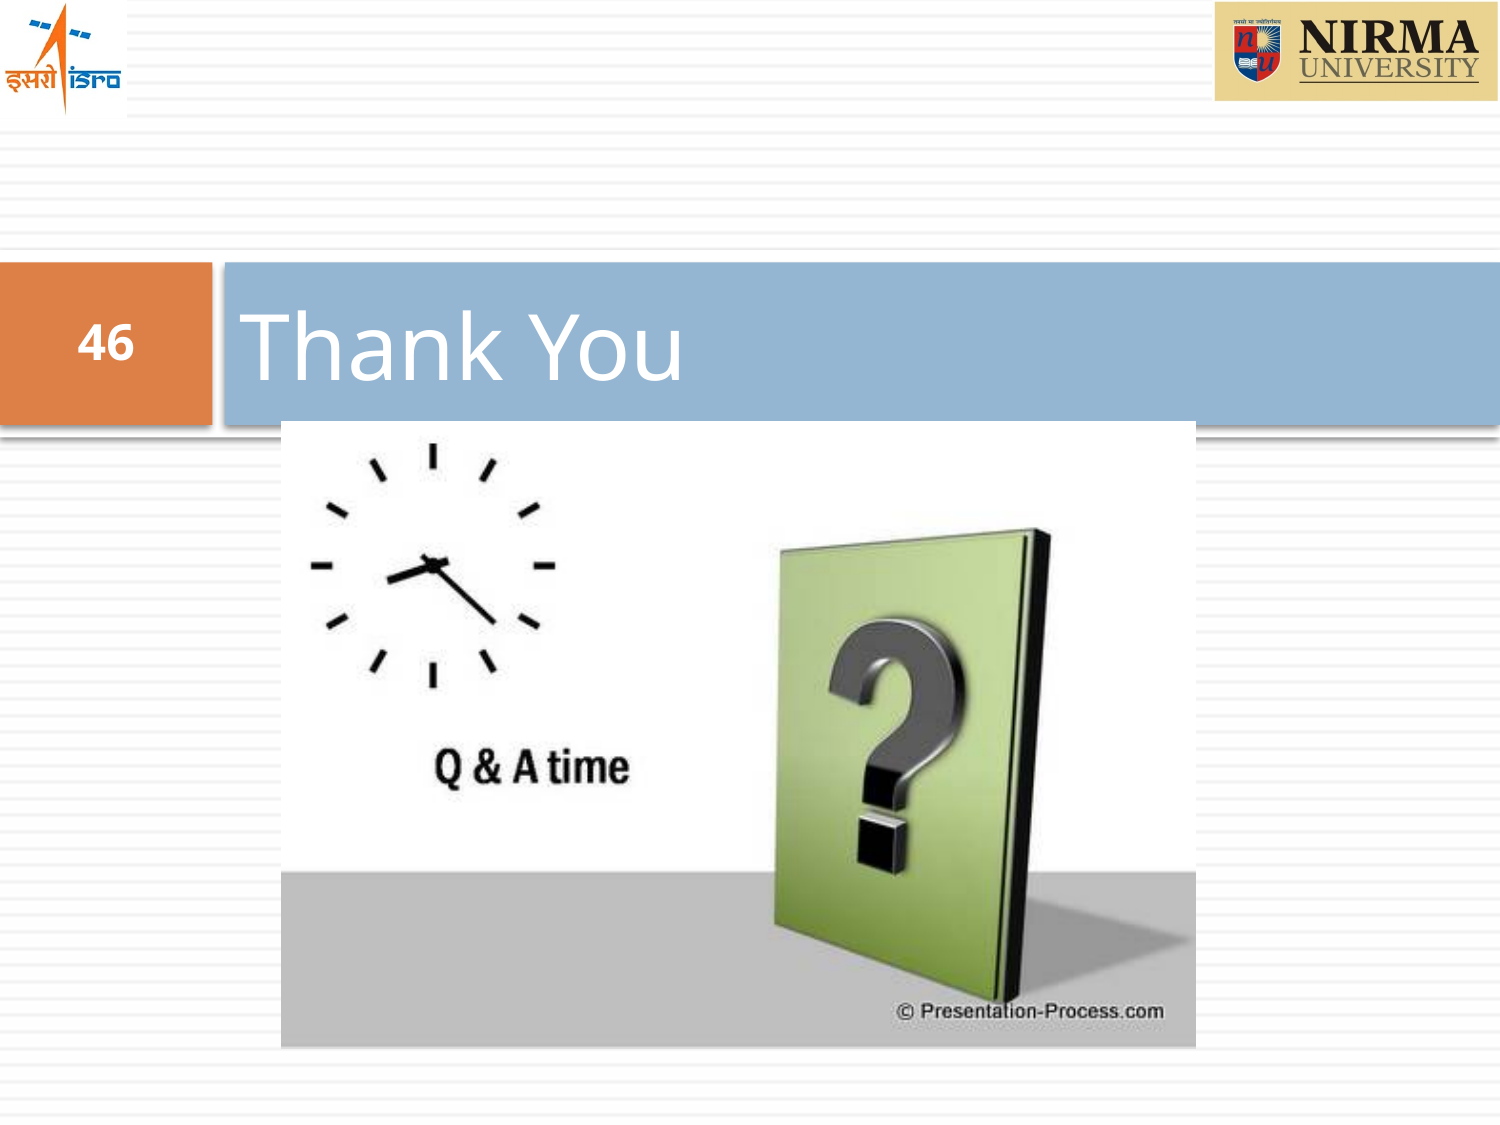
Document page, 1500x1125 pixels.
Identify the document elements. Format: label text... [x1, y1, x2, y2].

picture [0, 0, 127, 118]
title Thank You [225, 262, 1475, 425]
slide_number 46 [0, 287, 213, 403]
picture [280, 421, 1196, 1049]
picture [1212, 0, 1500, 103]
